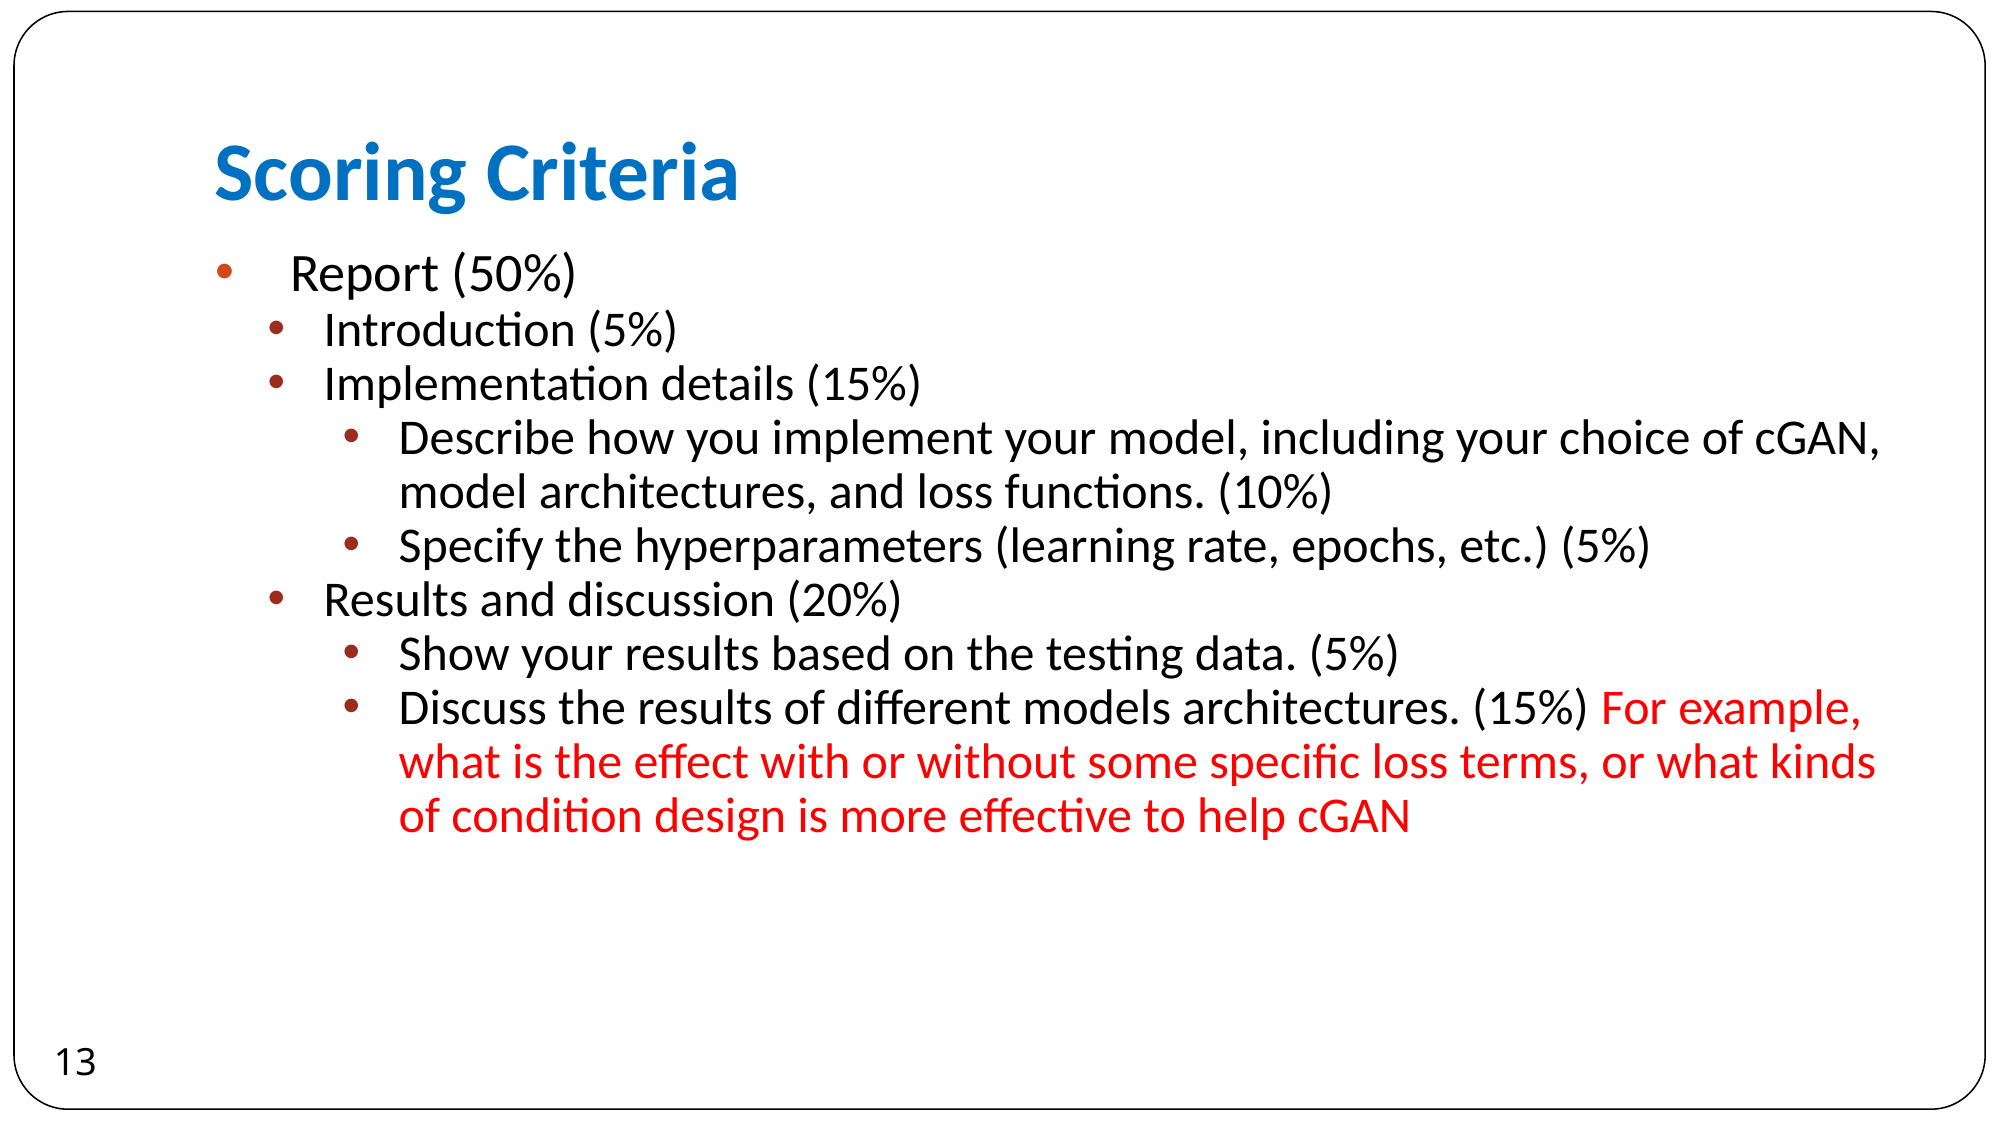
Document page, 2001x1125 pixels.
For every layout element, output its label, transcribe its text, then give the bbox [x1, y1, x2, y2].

text_box Scoring Criteria [200, 45, 1900, 233]
text_box Report (50%) Introduction (5%) Implementation details (15%) Describe how you implement your model, including your choice of cGAN, model architectures, and loss functions. (10%) Specify the hyperparameters (learning rate, epochs, etc.) (5%) Results and discussion (20%) Show your results based on the testing data. (5%) Discuss the results of different models architectures. (15%) For example, what is the effect with or without some specific loss terms, or what kinds of condition design is more effective to help cGAN [200, 237, 1900, 988]
